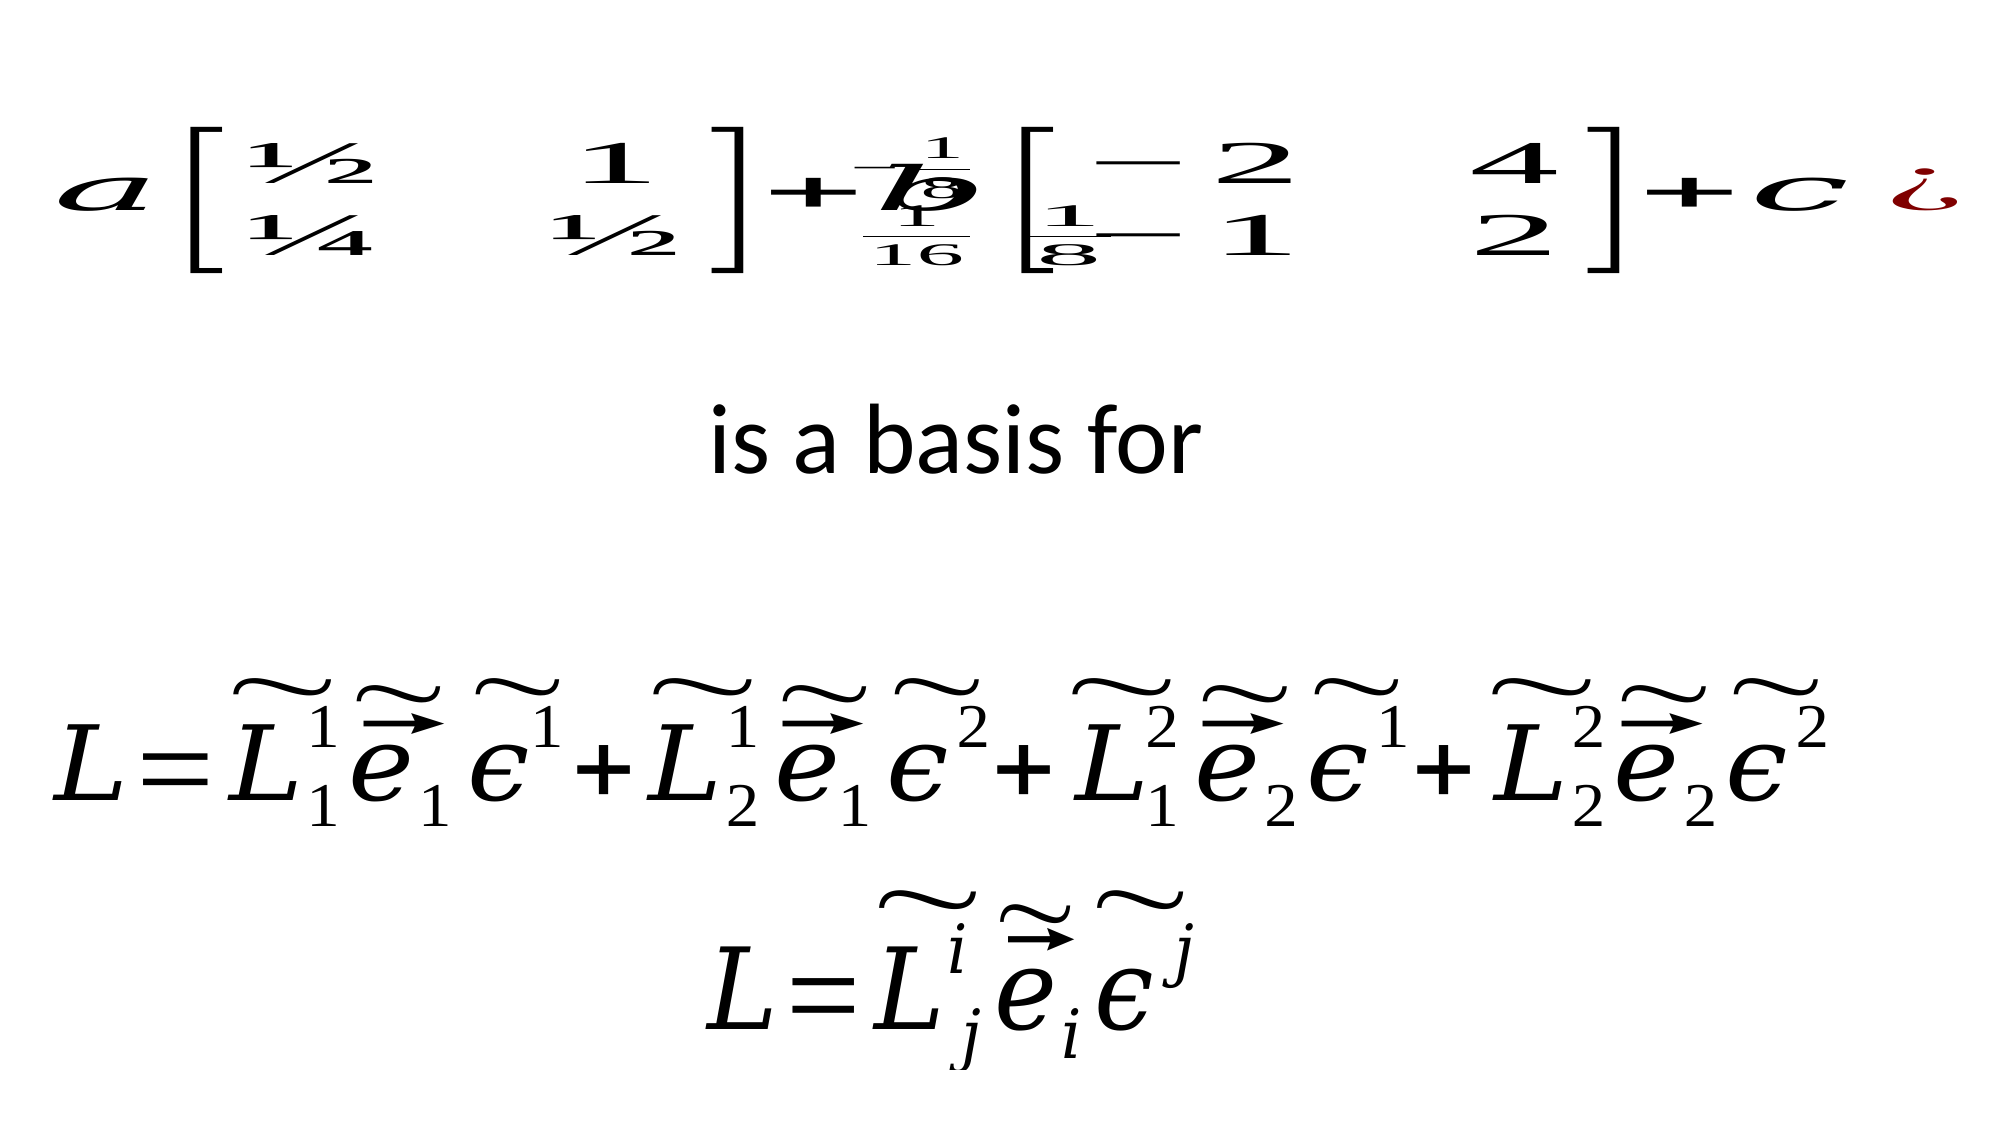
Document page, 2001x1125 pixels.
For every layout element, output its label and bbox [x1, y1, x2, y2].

text_box [844, 131, 1116, 273]
